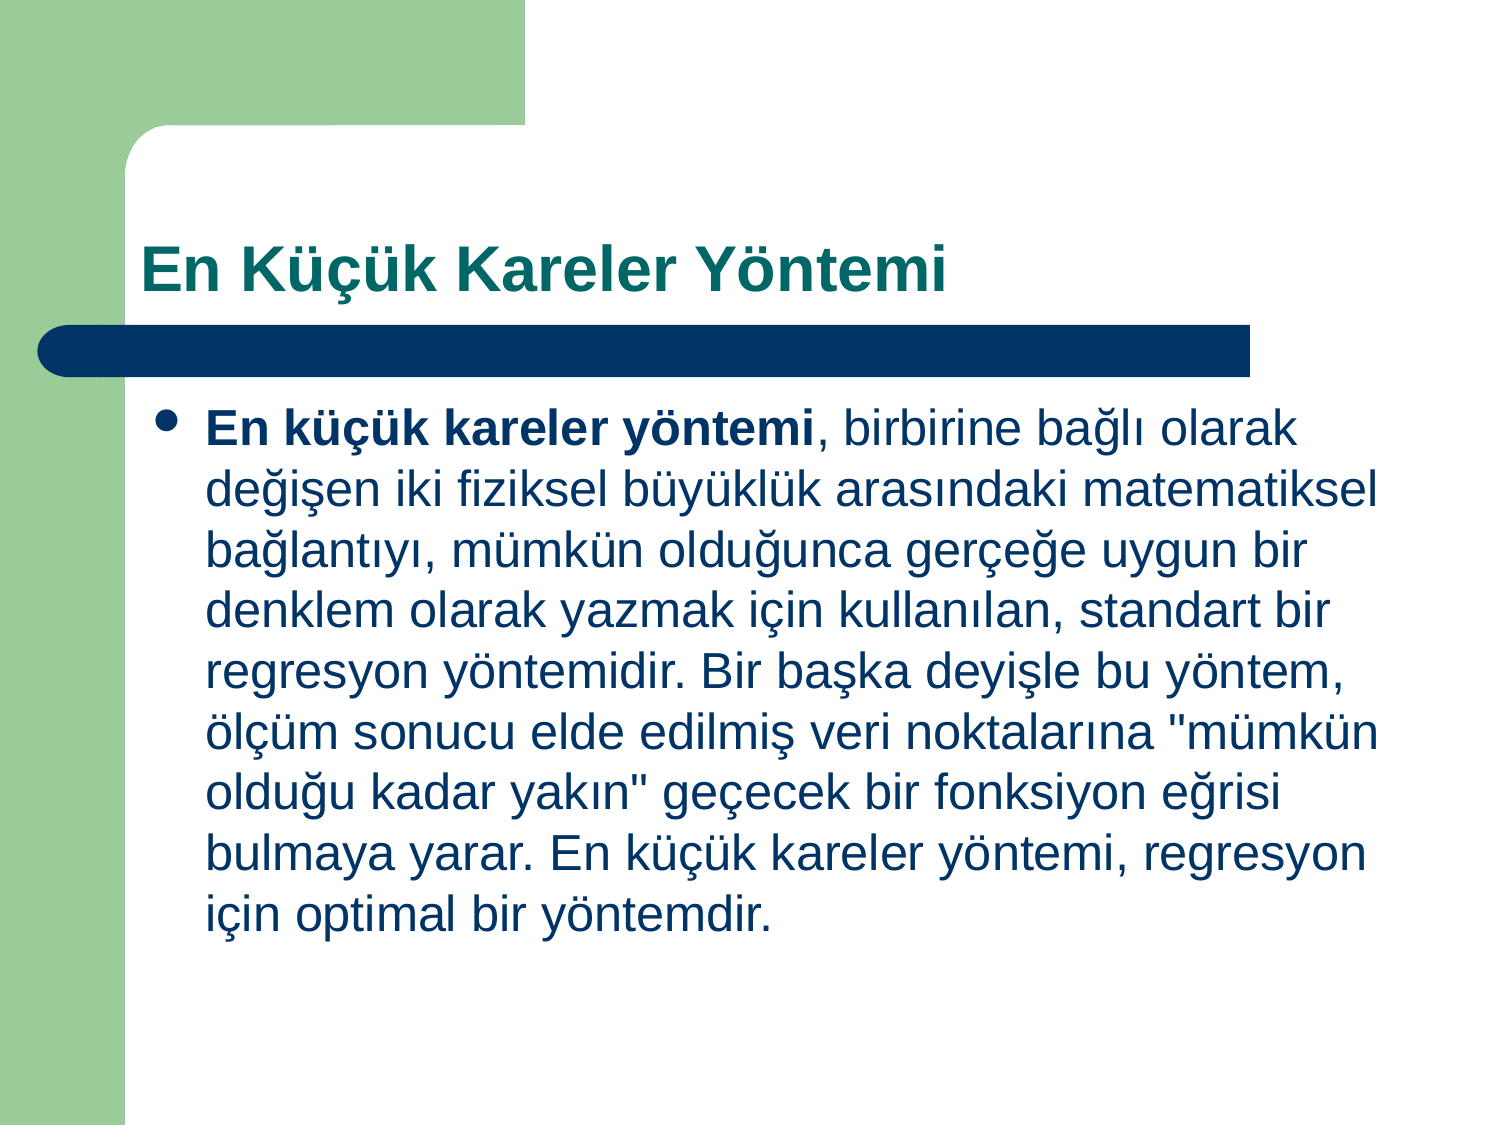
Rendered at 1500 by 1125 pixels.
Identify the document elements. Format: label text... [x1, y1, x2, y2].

title En Küçük Kareler Yöntemi [124, 124, 1426, 313]
list En küçük kareler yöntemi, birbirine bağlı olarak değişen iki fiziksel büyüklük arasındaki matematiksel bağlantıyı, mümkün olduğunca gerçeğe uygun bir denklem olarak yazmak için kullanılan, standart bir regresyon yöntemidir. Bir başka deyişle bu yöntem, ölçüm sonucu elde edilmiş veri noktalarına "mümkün olduğu kadar yakın" geçecek bir fonksiyon eğrisi bulmaya yarar. En küçük kareler yöntemi, regresyon için optimal bir yöntemdir. [137, 387, 1400, 999]
